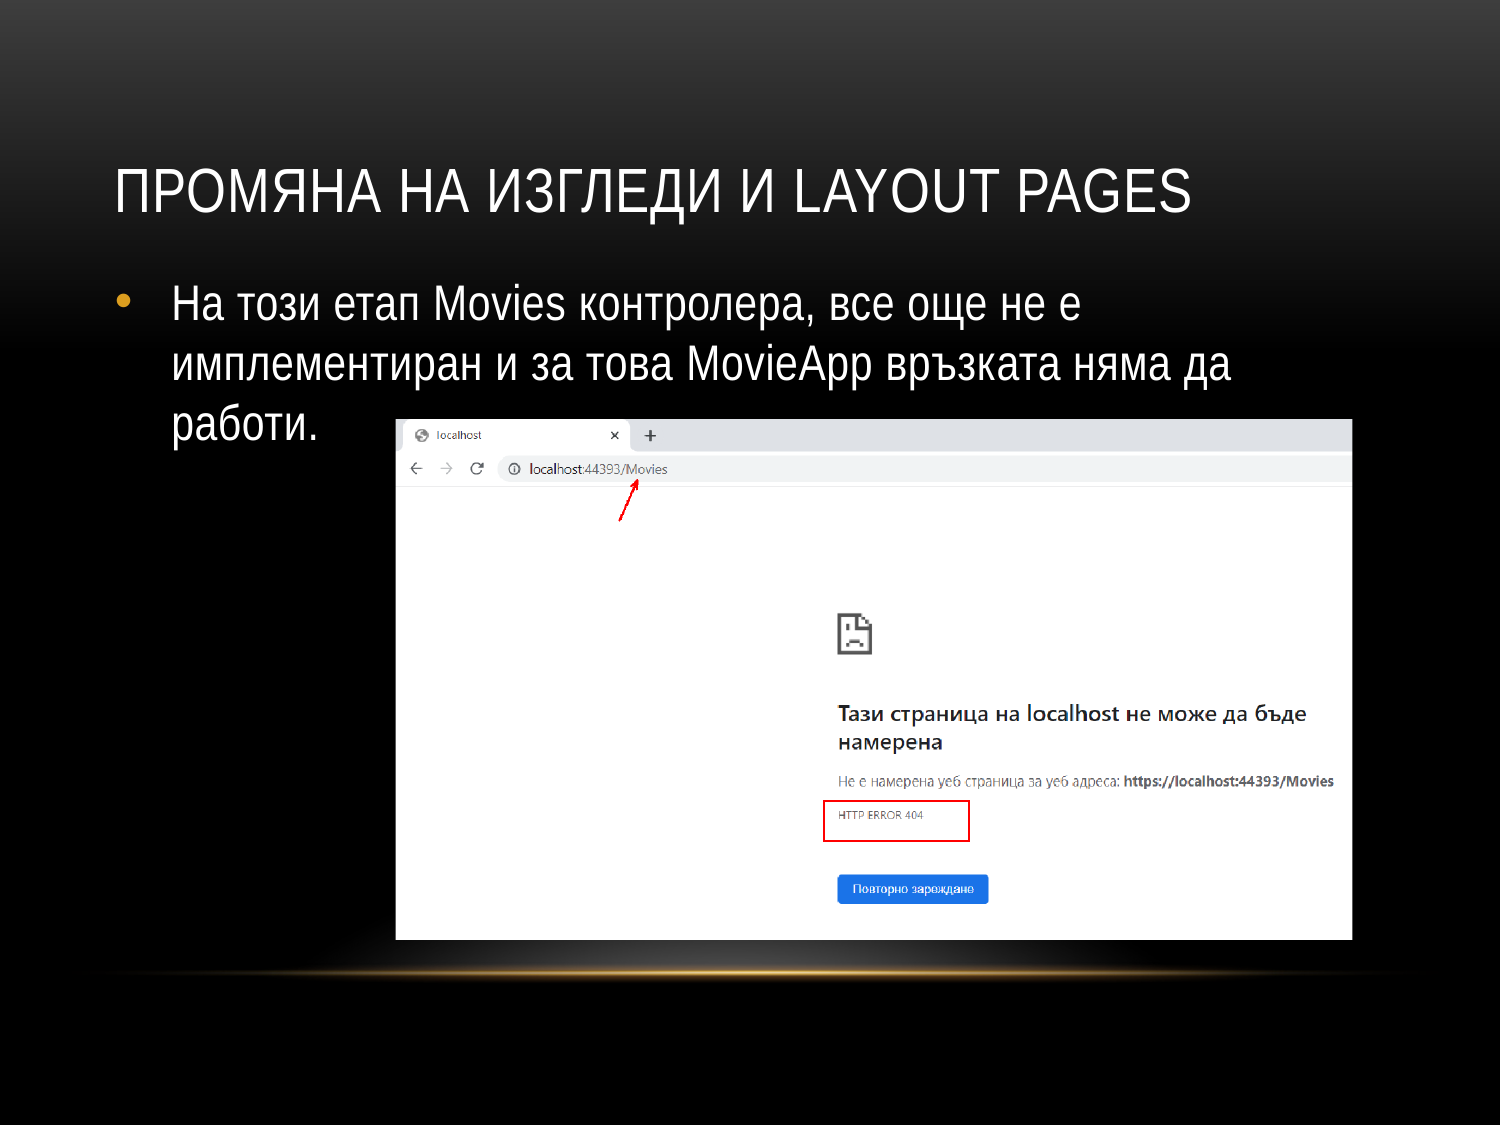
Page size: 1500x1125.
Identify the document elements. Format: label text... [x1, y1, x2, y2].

list На този етап Movies контролера, все още не е имплементиран и за това MovieApp връзката няма да работи. [99, 262, 1400, 468]
picture [0, 0, 1500, 1125]
text_box [106, 775, 1407, 1106]
title Промяна на изгледи и layout pages [99, 45, 1400, 233]
text_box [100, 574, 902, 988]
